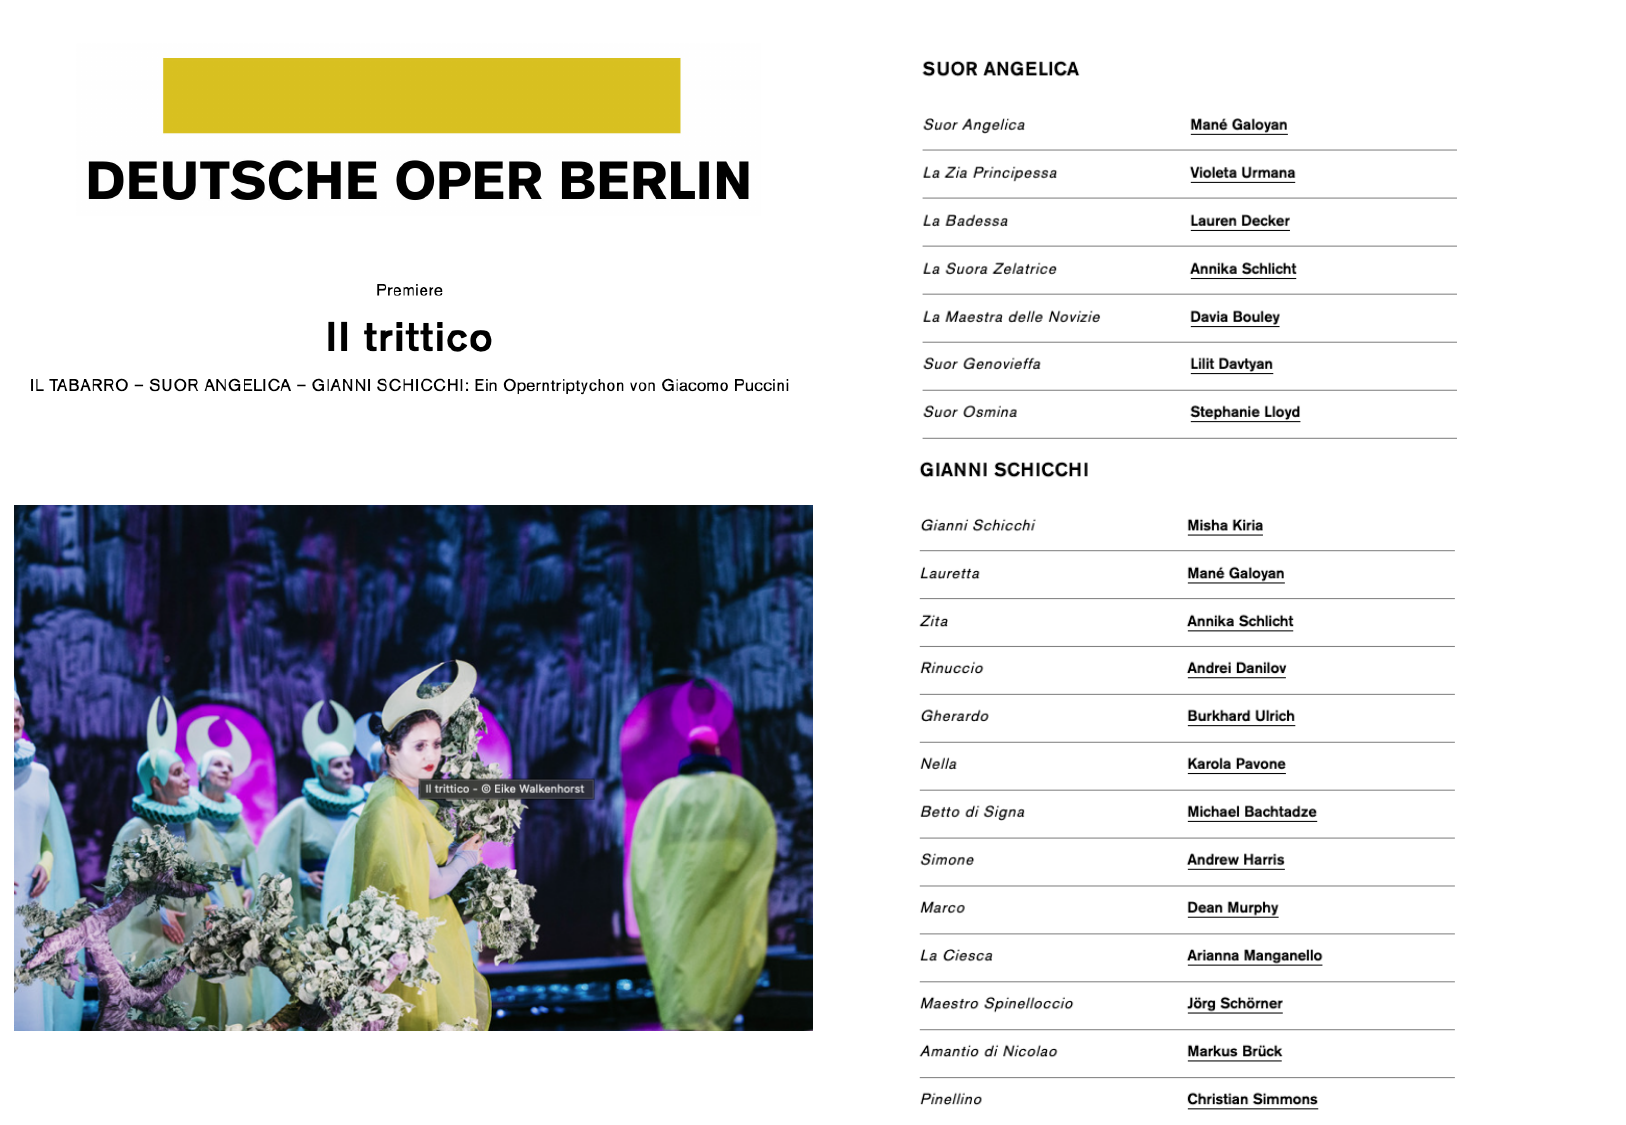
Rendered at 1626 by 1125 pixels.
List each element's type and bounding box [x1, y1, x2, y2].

picture [76, 43, 761, 216]
picture [0, 277, 838, 426]
picture [14, 505, 813, 1031]
picture [900, 43, 1457, 1125]
